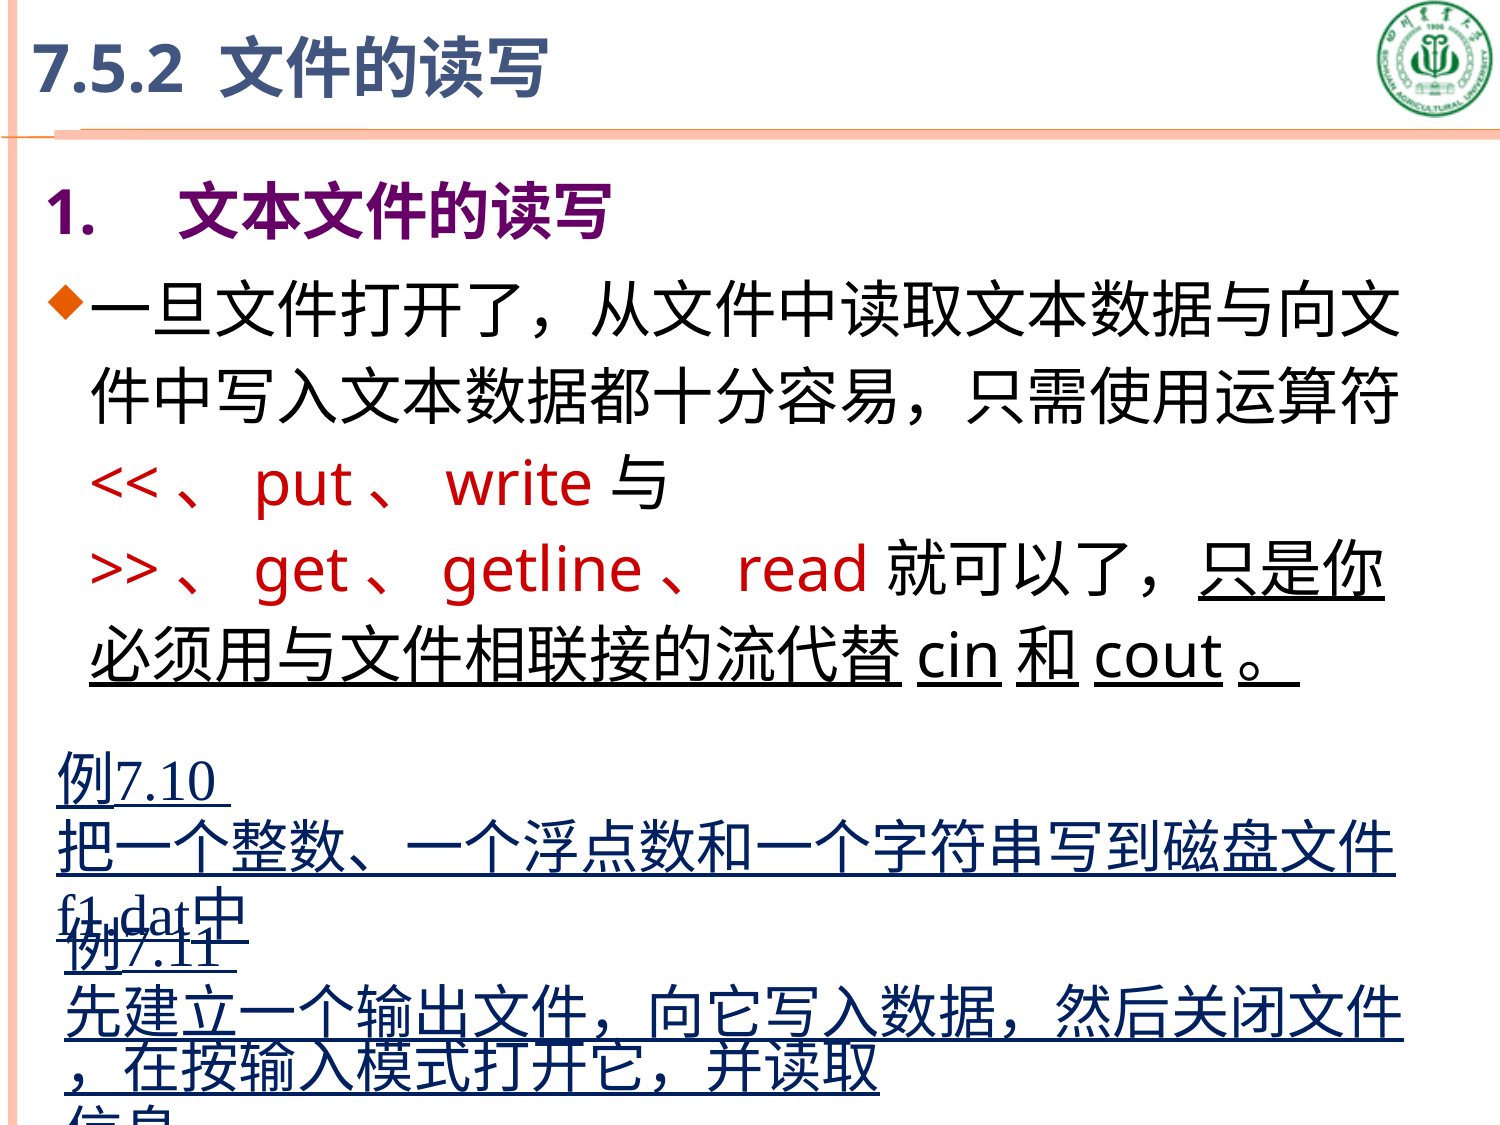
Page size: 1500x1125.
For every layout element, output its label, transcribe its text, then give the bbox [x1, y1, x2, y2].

text_box 例7.10 把一个整数、一个浮点数和一个字符串写到磁盘文件f1.dat中 [41, 739, 1442, 941]
text_box 例7.11 先建立一个输出文件，向它写入数据，然后关闭文件，在按输入模式打开它，并读取信息 [49, 905, 1425, 1106]
list 1. 文本文件的读写 一旦文件打开了，从文件中读取文本数据与向文件中写入文本数据都十分容易，只需使用运算符<<、put、write与>>、get、getline、read就可以了，只是你必须用与文件相联接的流代替cin和cout。 [29, 164, 1447, 1000]
picture [1375, 0, 1500, 118]
title 7.5.2 文件的读写 [17, 0, 1293, 114]
